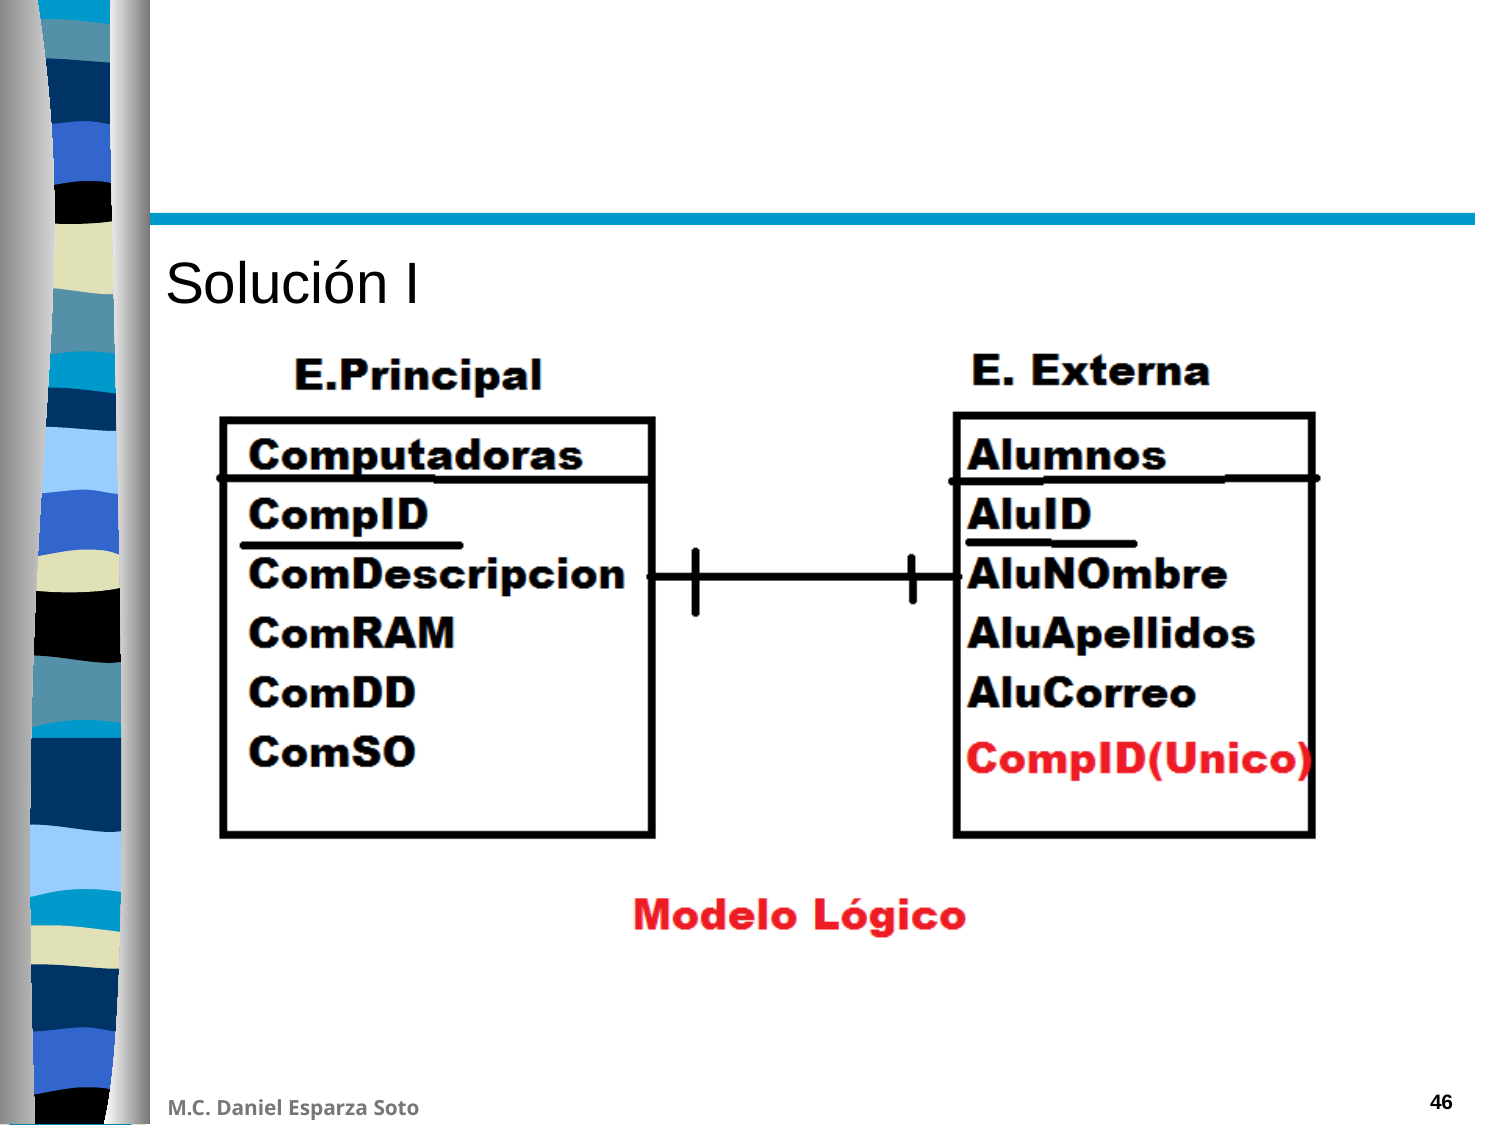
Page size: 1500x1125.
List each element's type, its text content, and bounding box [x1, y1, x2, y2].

picture [204, 340, 1413, 959]
slide_number 46 [1155, 1081, 1469, 1122]
list Solución I [149, 237, 1468, 1101]
